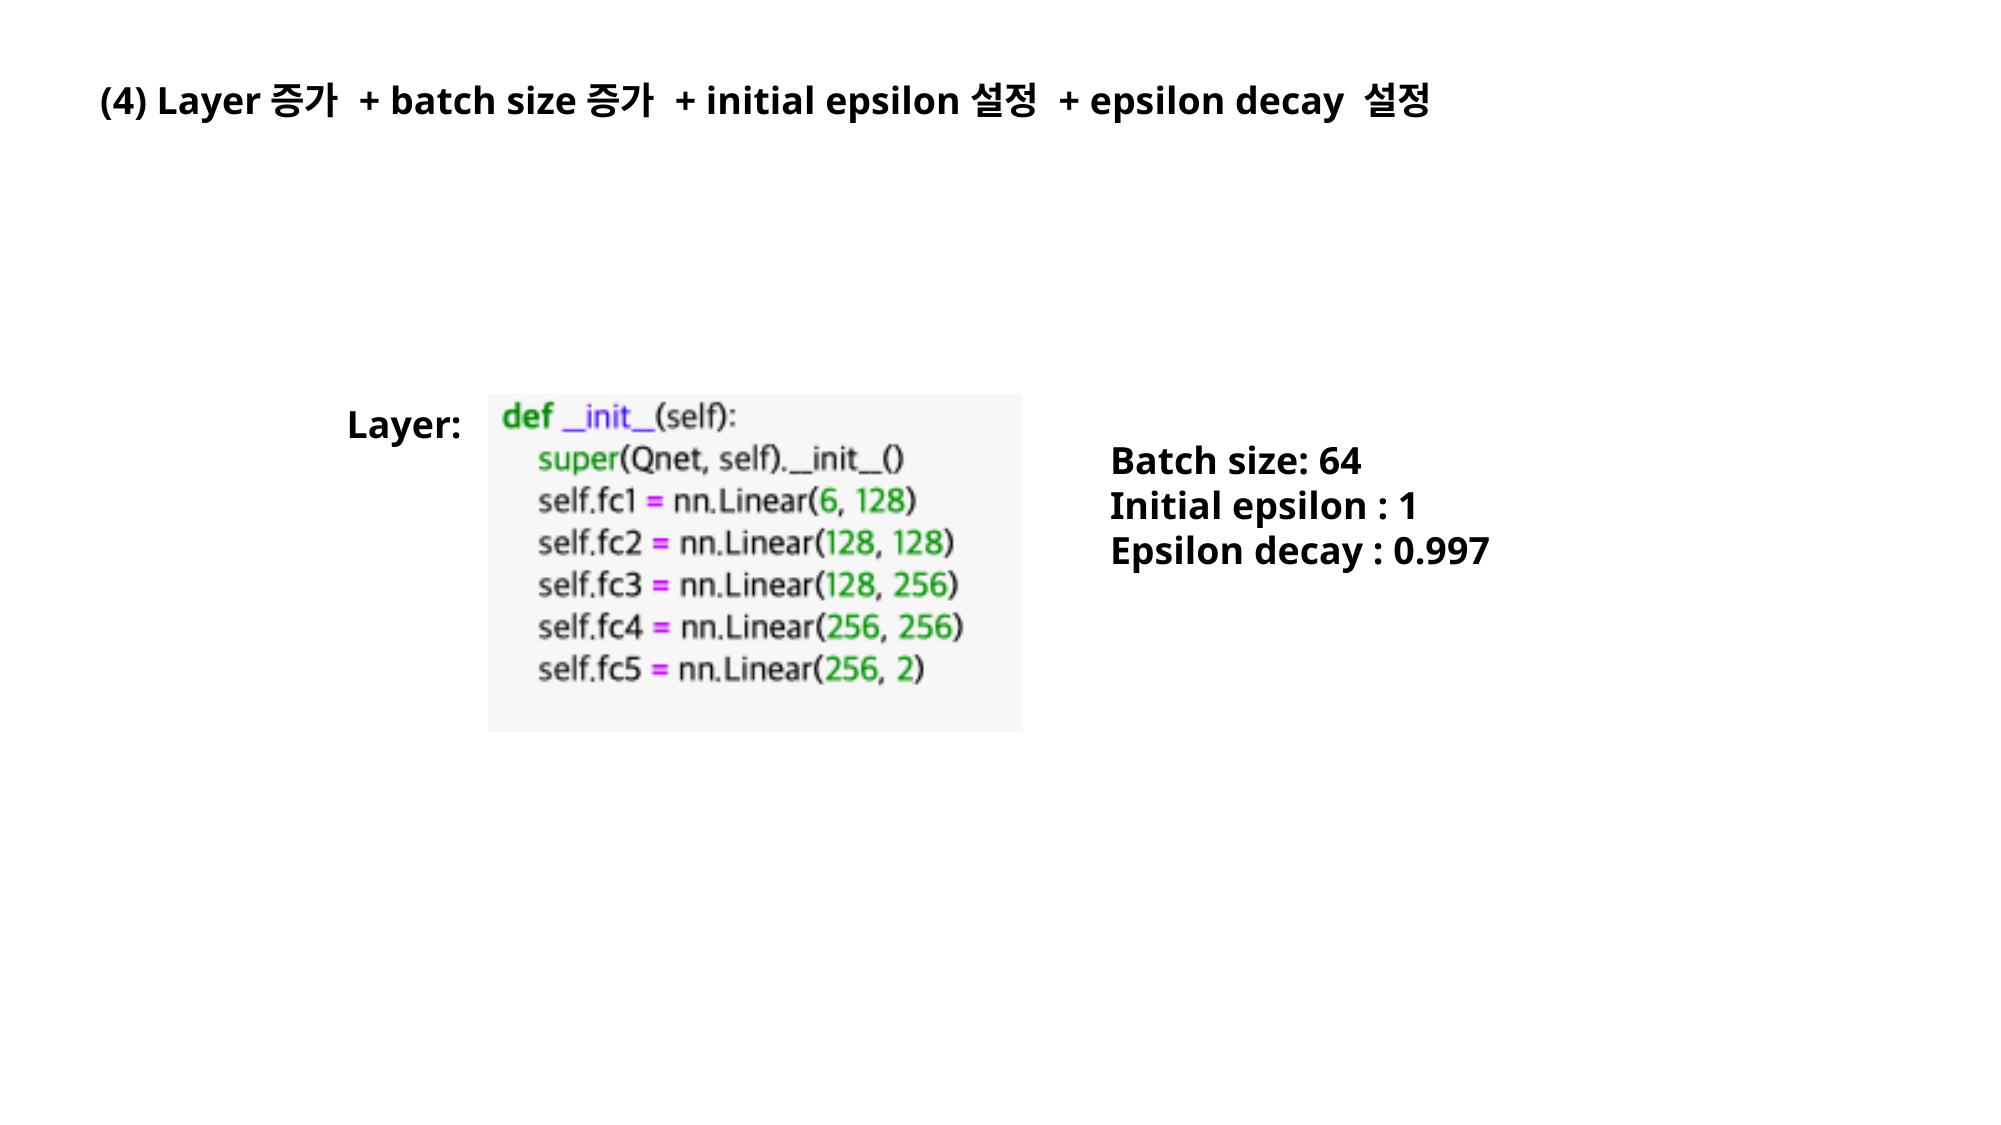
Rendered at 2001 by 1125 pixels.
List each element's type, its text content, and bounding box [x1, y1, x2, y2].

text_box Layer: [331, 393, 488, 454]
text_box (4) Layer증가 + batch size증가 + initial epsilon설정 + epsilon decay 설정 [85, 69, 1724, 130]
picture [488, 393, 1023, 732]
text_box Batch size: 64 Initial epsilon : 1 Epsilon decay : 0.997 [1095, 429, 1512, 625]
